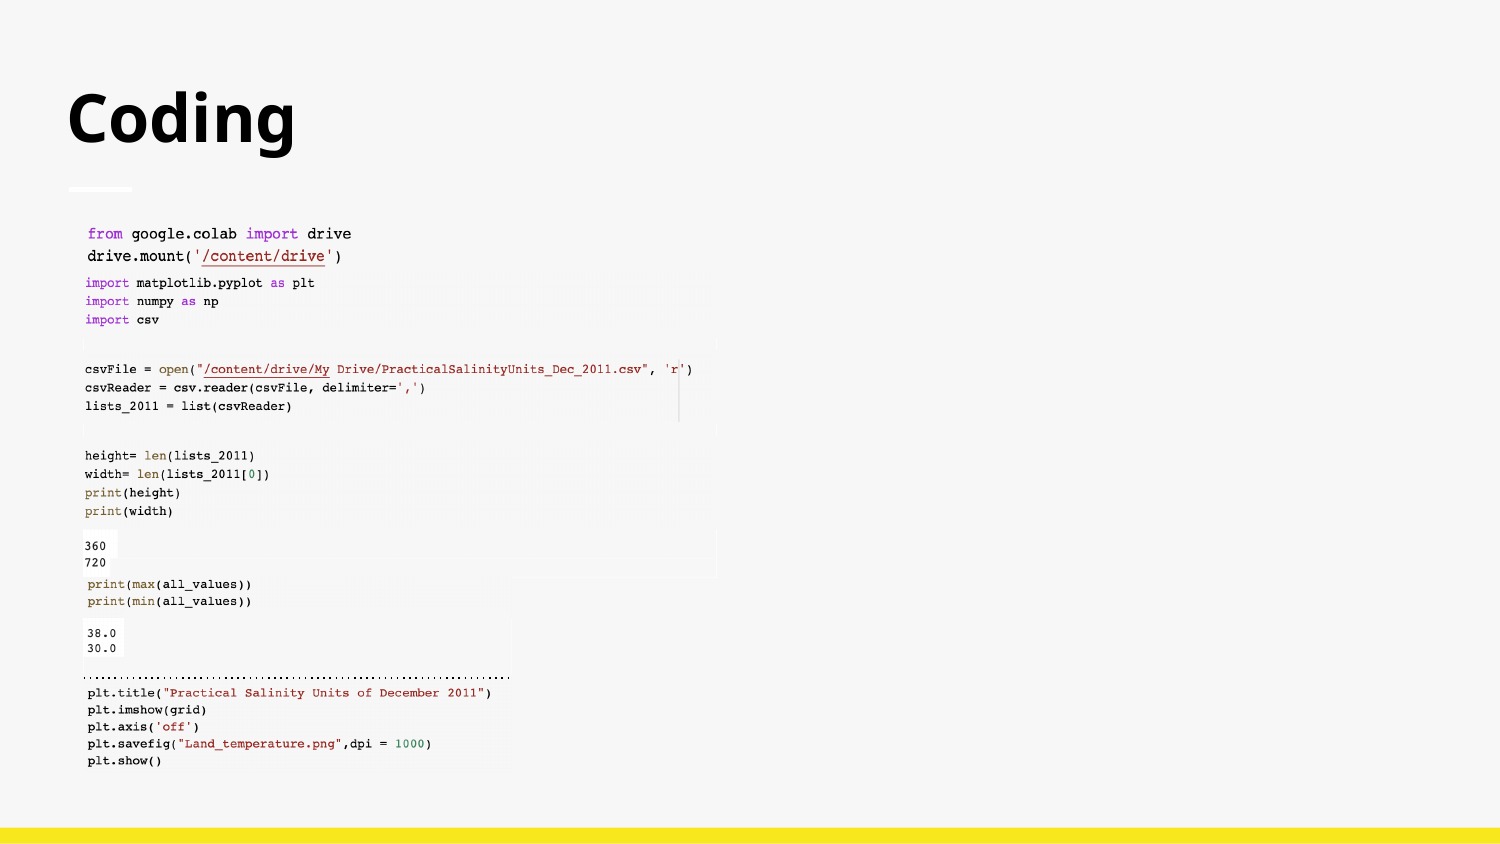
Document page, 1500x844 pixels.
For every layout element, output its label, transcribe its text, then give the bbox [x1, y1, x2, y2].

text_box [83, 222, 717, 774]
title Coding [51, 61, 1449, 167]
